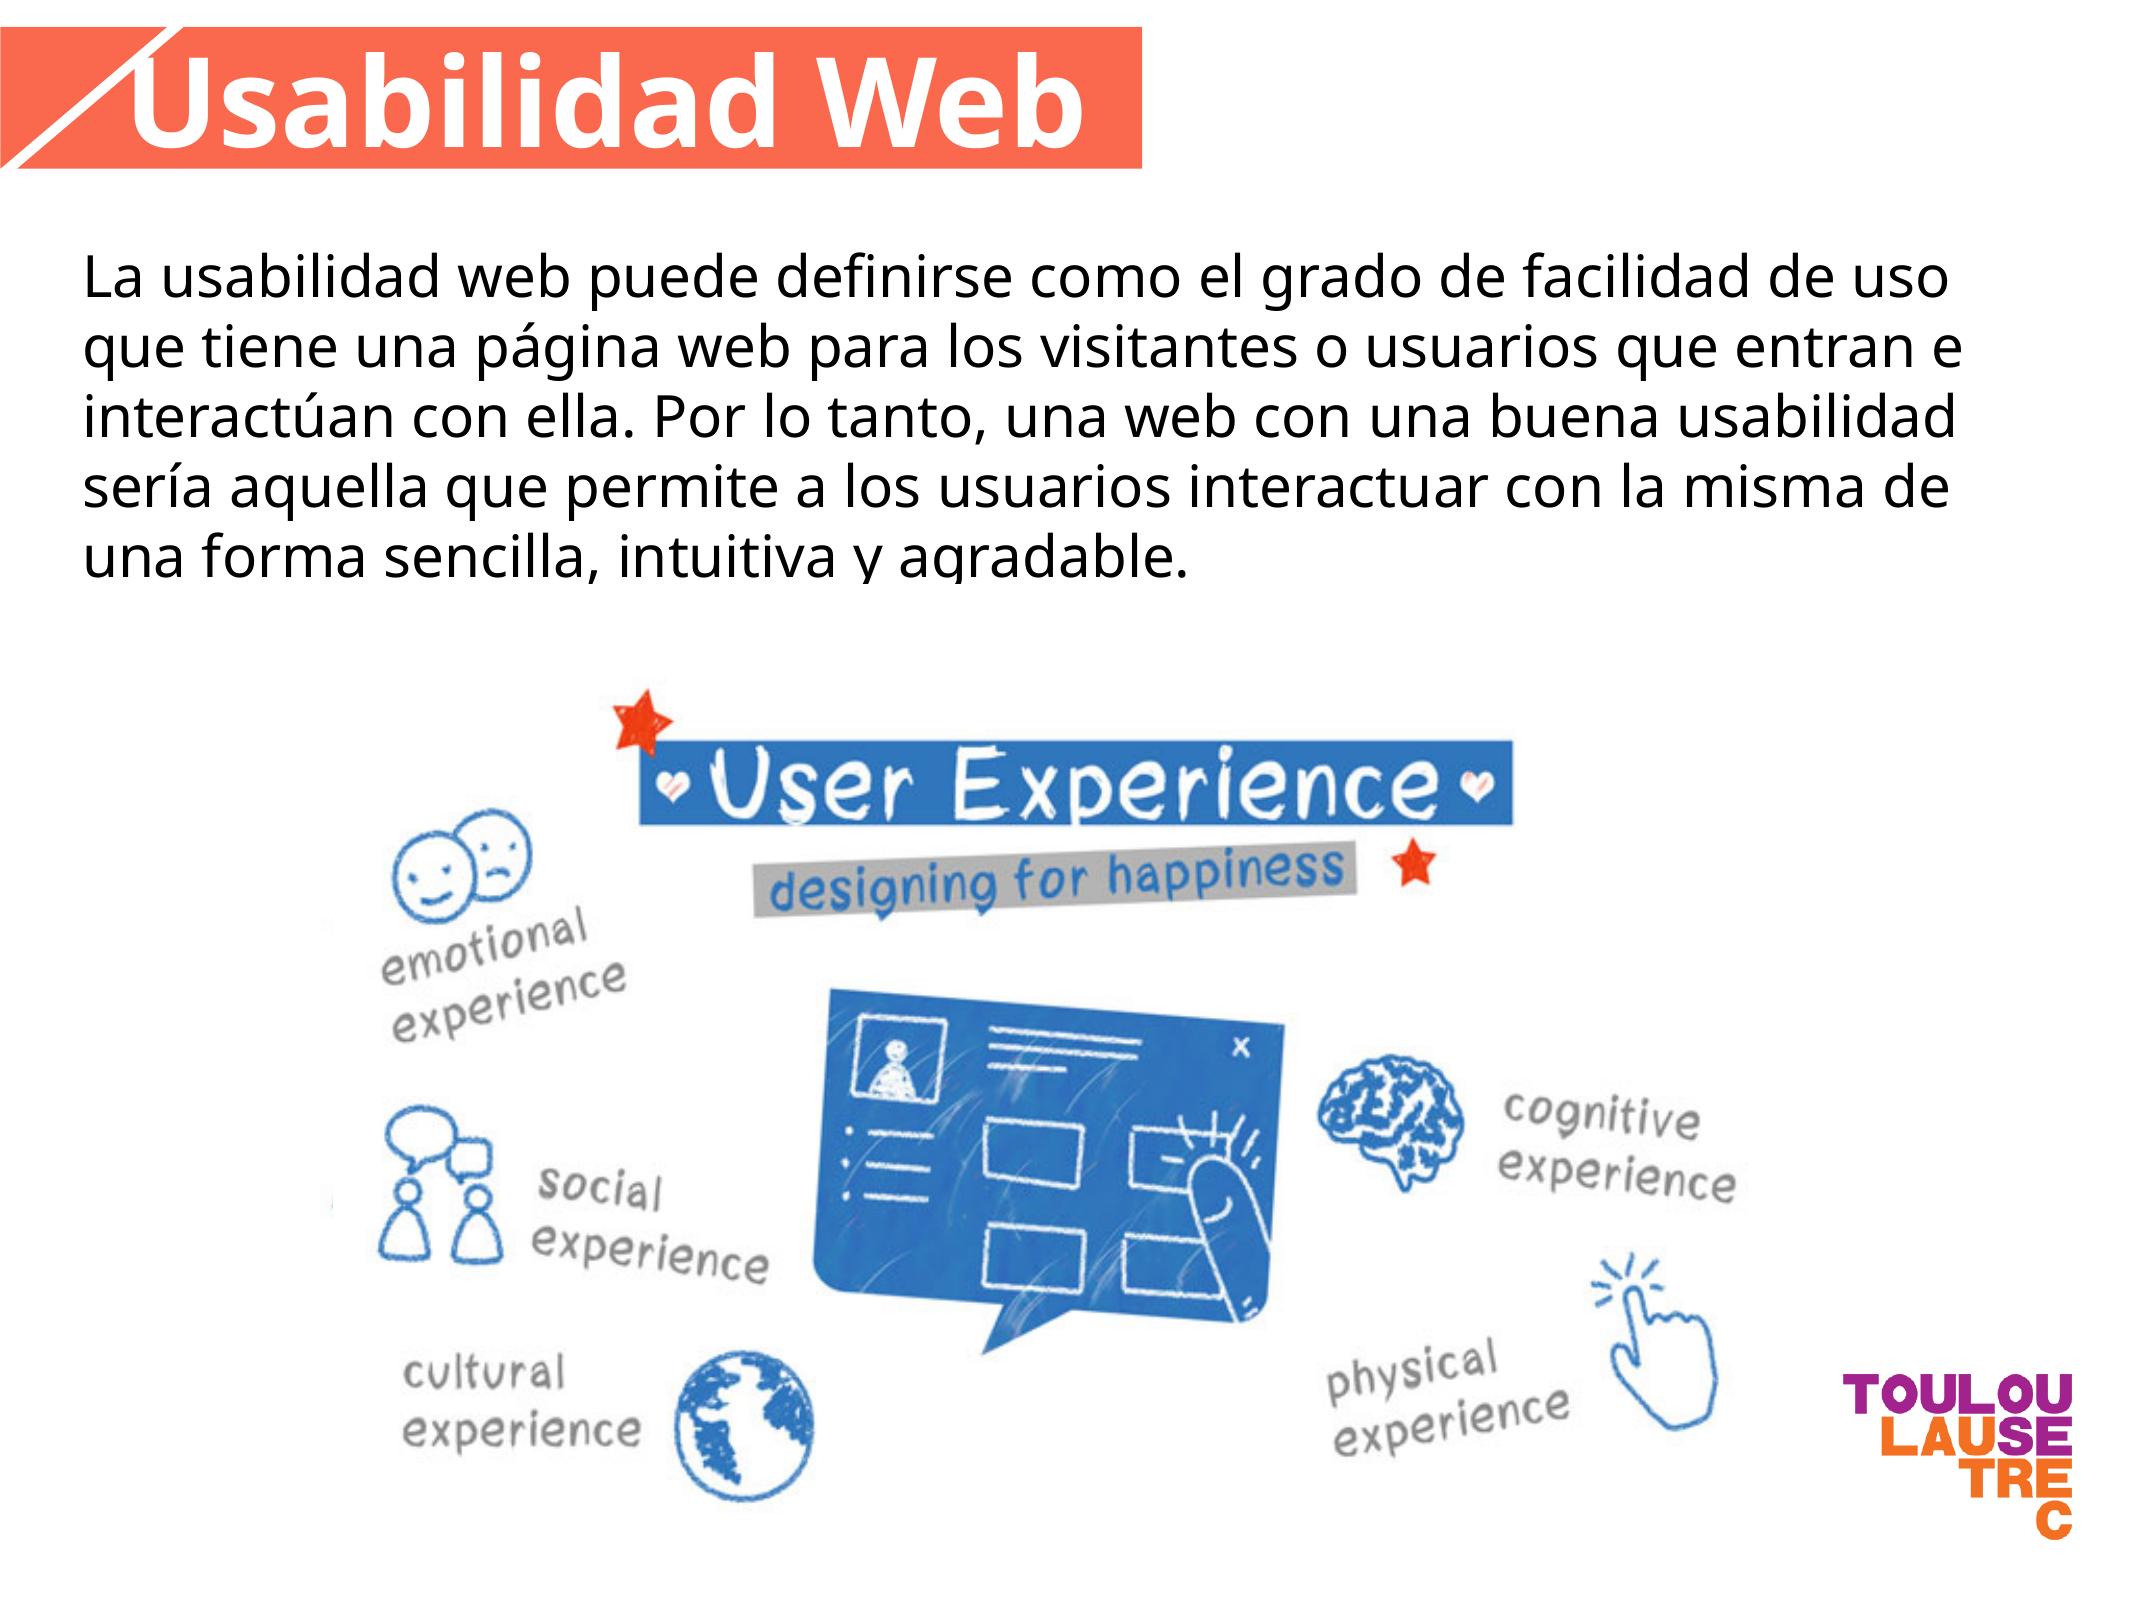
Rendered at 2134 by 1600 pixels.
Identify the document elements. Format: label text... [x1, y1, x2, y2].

text_box Usabilidad Web [117, 16, 1095, 180]
picture [287, 584, 1792, 1526]
picture [1836, 1366, 2081, 1549]
text_box [17, 83, 117, 169]
text_box [1095, 26, 1143, 169]
text_box [0, 26, 117, 169]
text_box La usabilidad web puede definirse como el grado de facilidad de uso que tiene una página web para los visitantes o usuarios que entran e interactúan con ella. Por lo tanto, una web con una buena usabilidad sería aquella que permite a los usuarios interactuar con la misma de una forma sencilla, intuitiva y agradable. [73, 230, 2012, 598]
